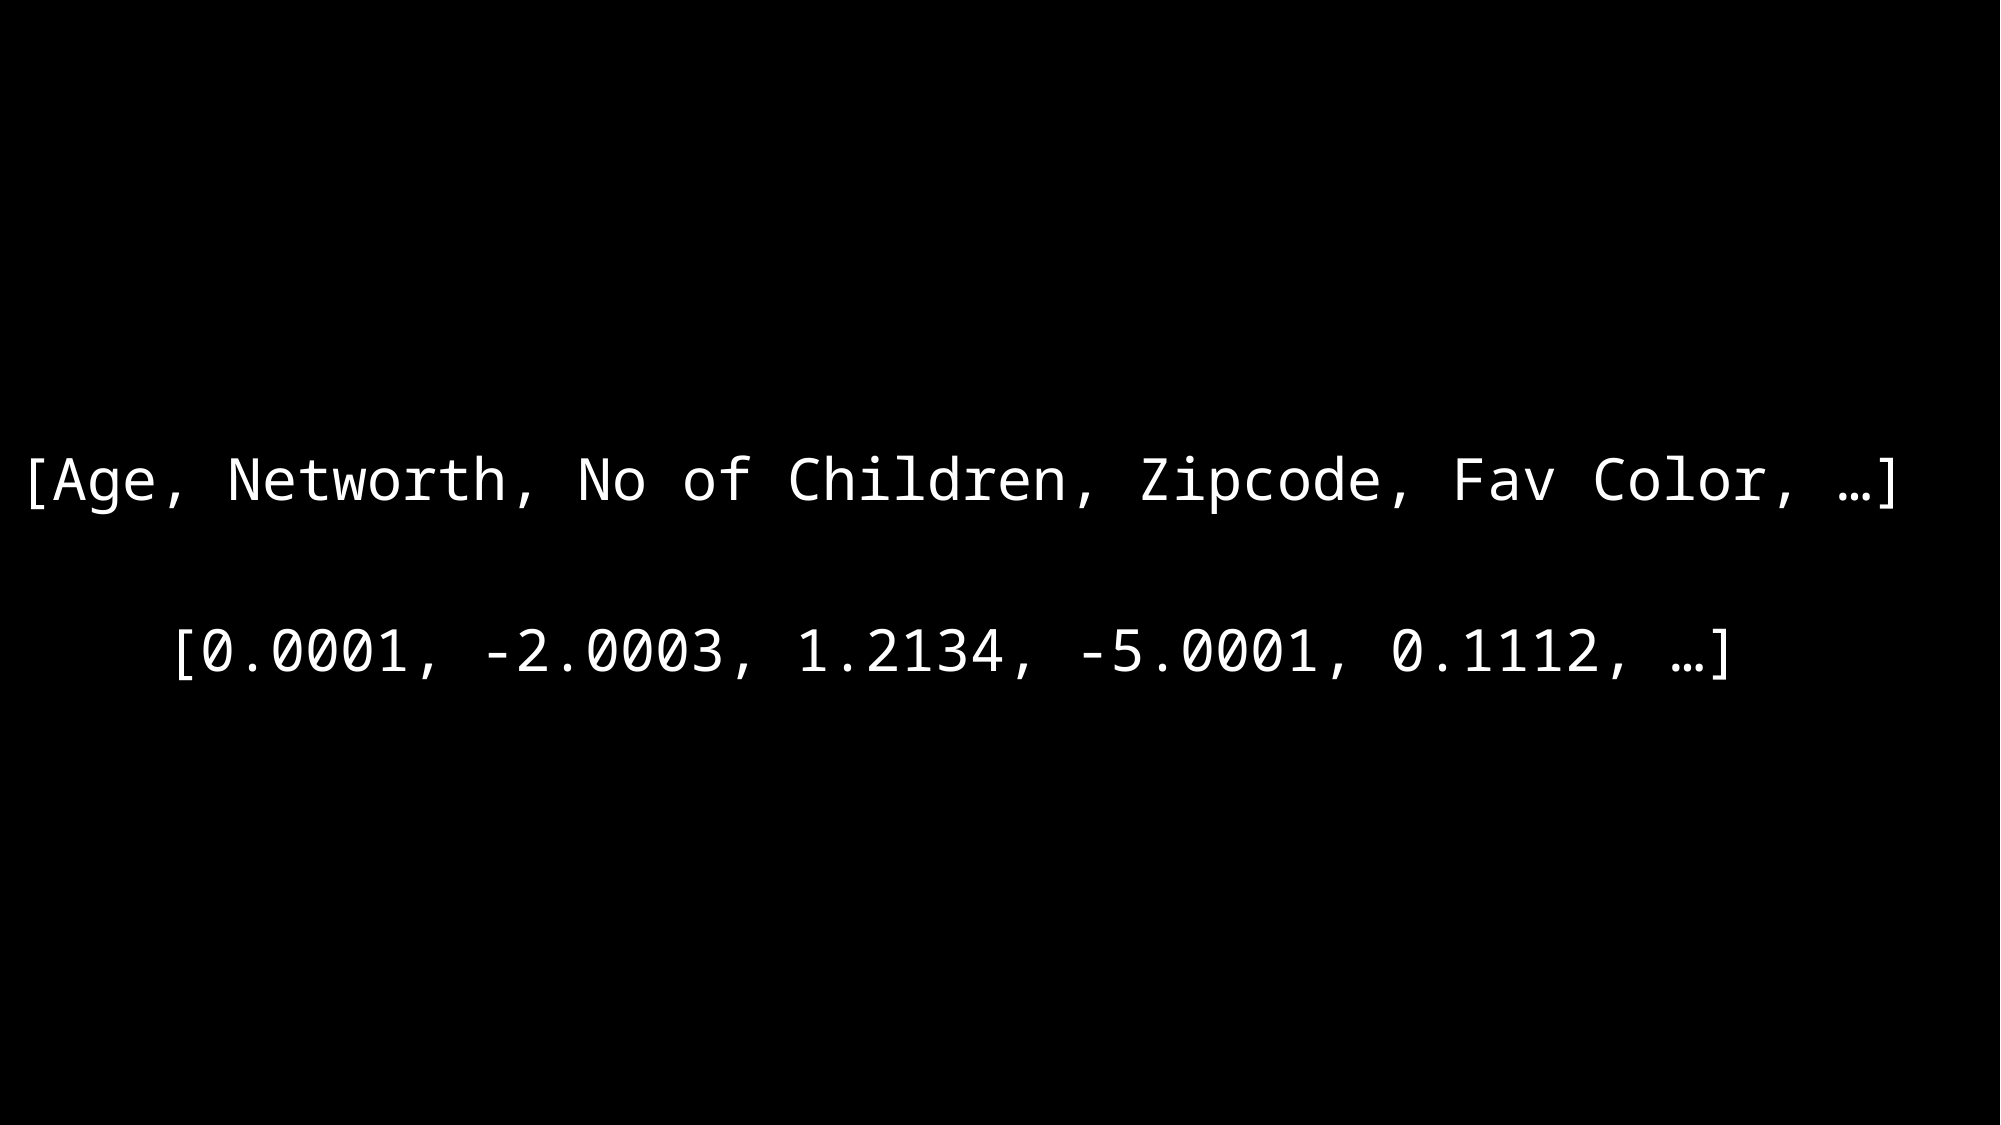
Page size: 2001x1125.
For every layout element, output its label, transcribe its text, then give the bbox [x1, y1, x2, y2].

text_box [0.0001, -2.0003, 1.2134, -5.0001, 0.1112, …] [150, 605, 1756, 691]
text_box [Age, Networth, No of Children, Zipcode, Fav Color, …] [2, 434, 1923, 520]
